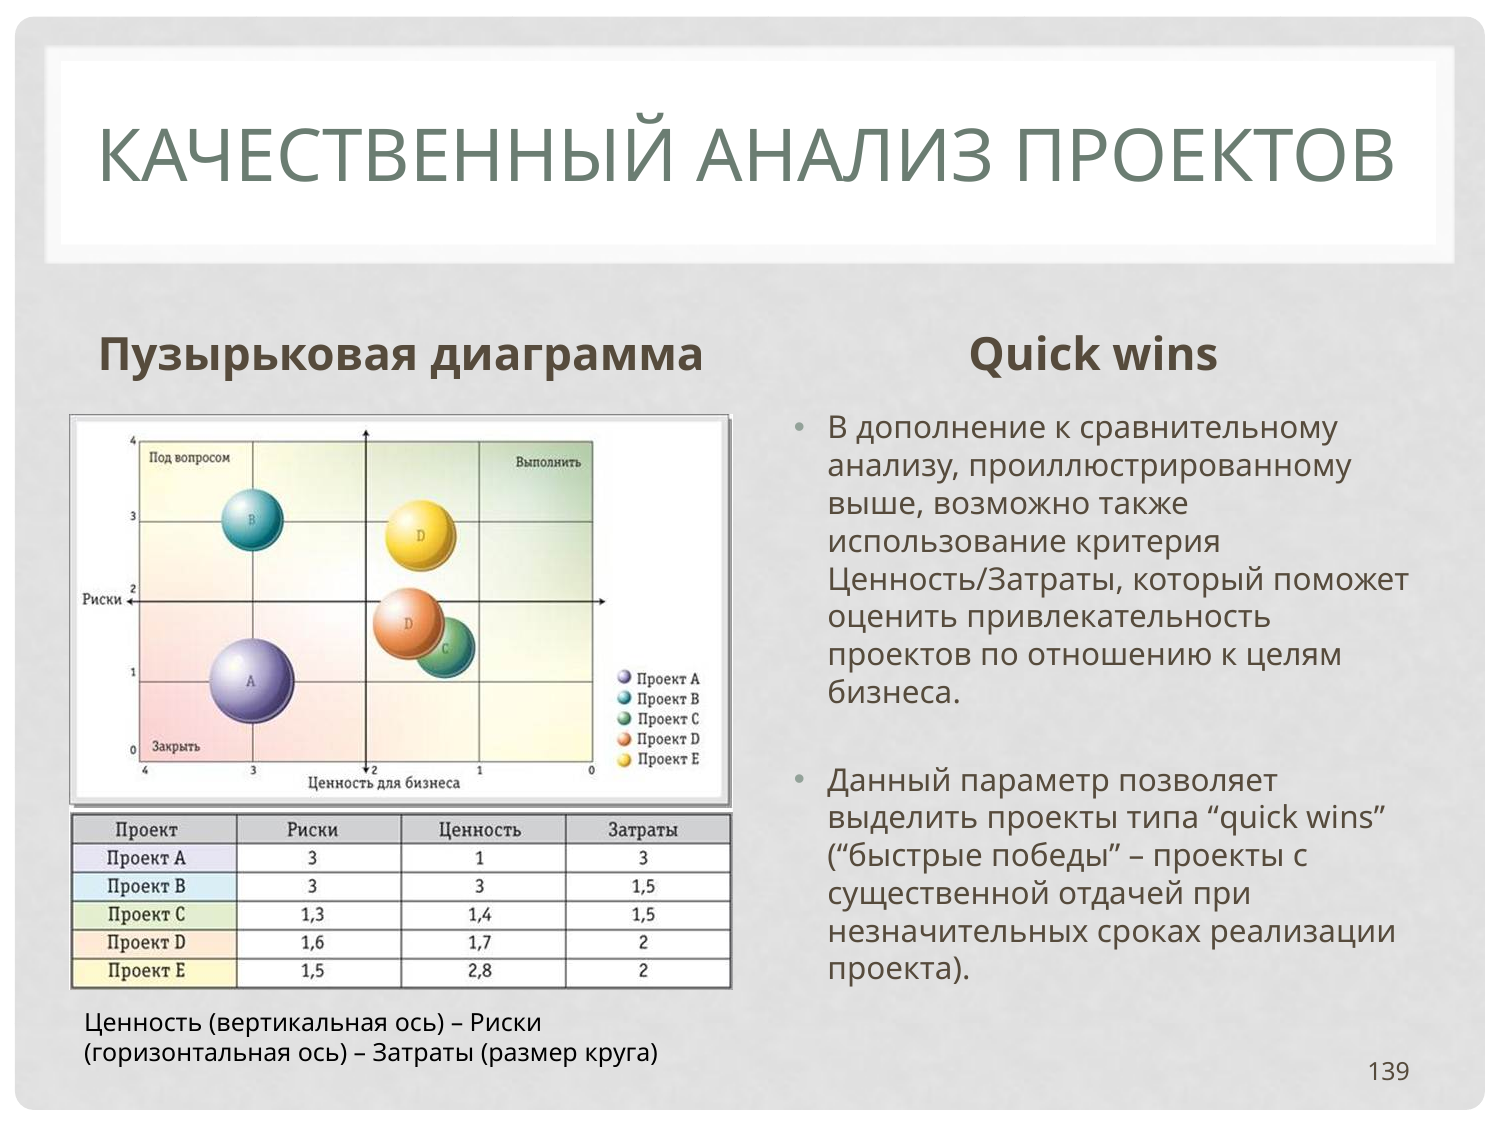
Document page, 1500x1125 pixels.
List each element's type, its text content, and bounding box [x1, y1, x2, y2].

list В дополнение к сравнительному анализу, проиллюстрированному выше, возможно также использование критерия Ценность/Затраты, который поможет оценить привлекательность проектов по отношению к целям бизнеса. Данный параметр позволяет выделить проекты типа “quick wins” (“быстрые победы” – проекты с существенной отдачей при незначительных сроках реализации проекта). [761, 399, 1425, 1005]
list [69, 414, 733, 991]
slide_number 139 [1074, 1042, 1425, 1103]
title КАЧЕСТВЕННЫЙ АНАЛИЗ ПРОЕКТОВ [69, 66, 1425, 238]
text_box Ценность (вертикальная ось) – Риски (горизонтальная ось) – Затраты (размер круга) [69, 999, 733, 1074]
list Пузырьковая диаграмма [69, 282, 733, 388]
list Quick wins [761, 282, 1425, 388]
